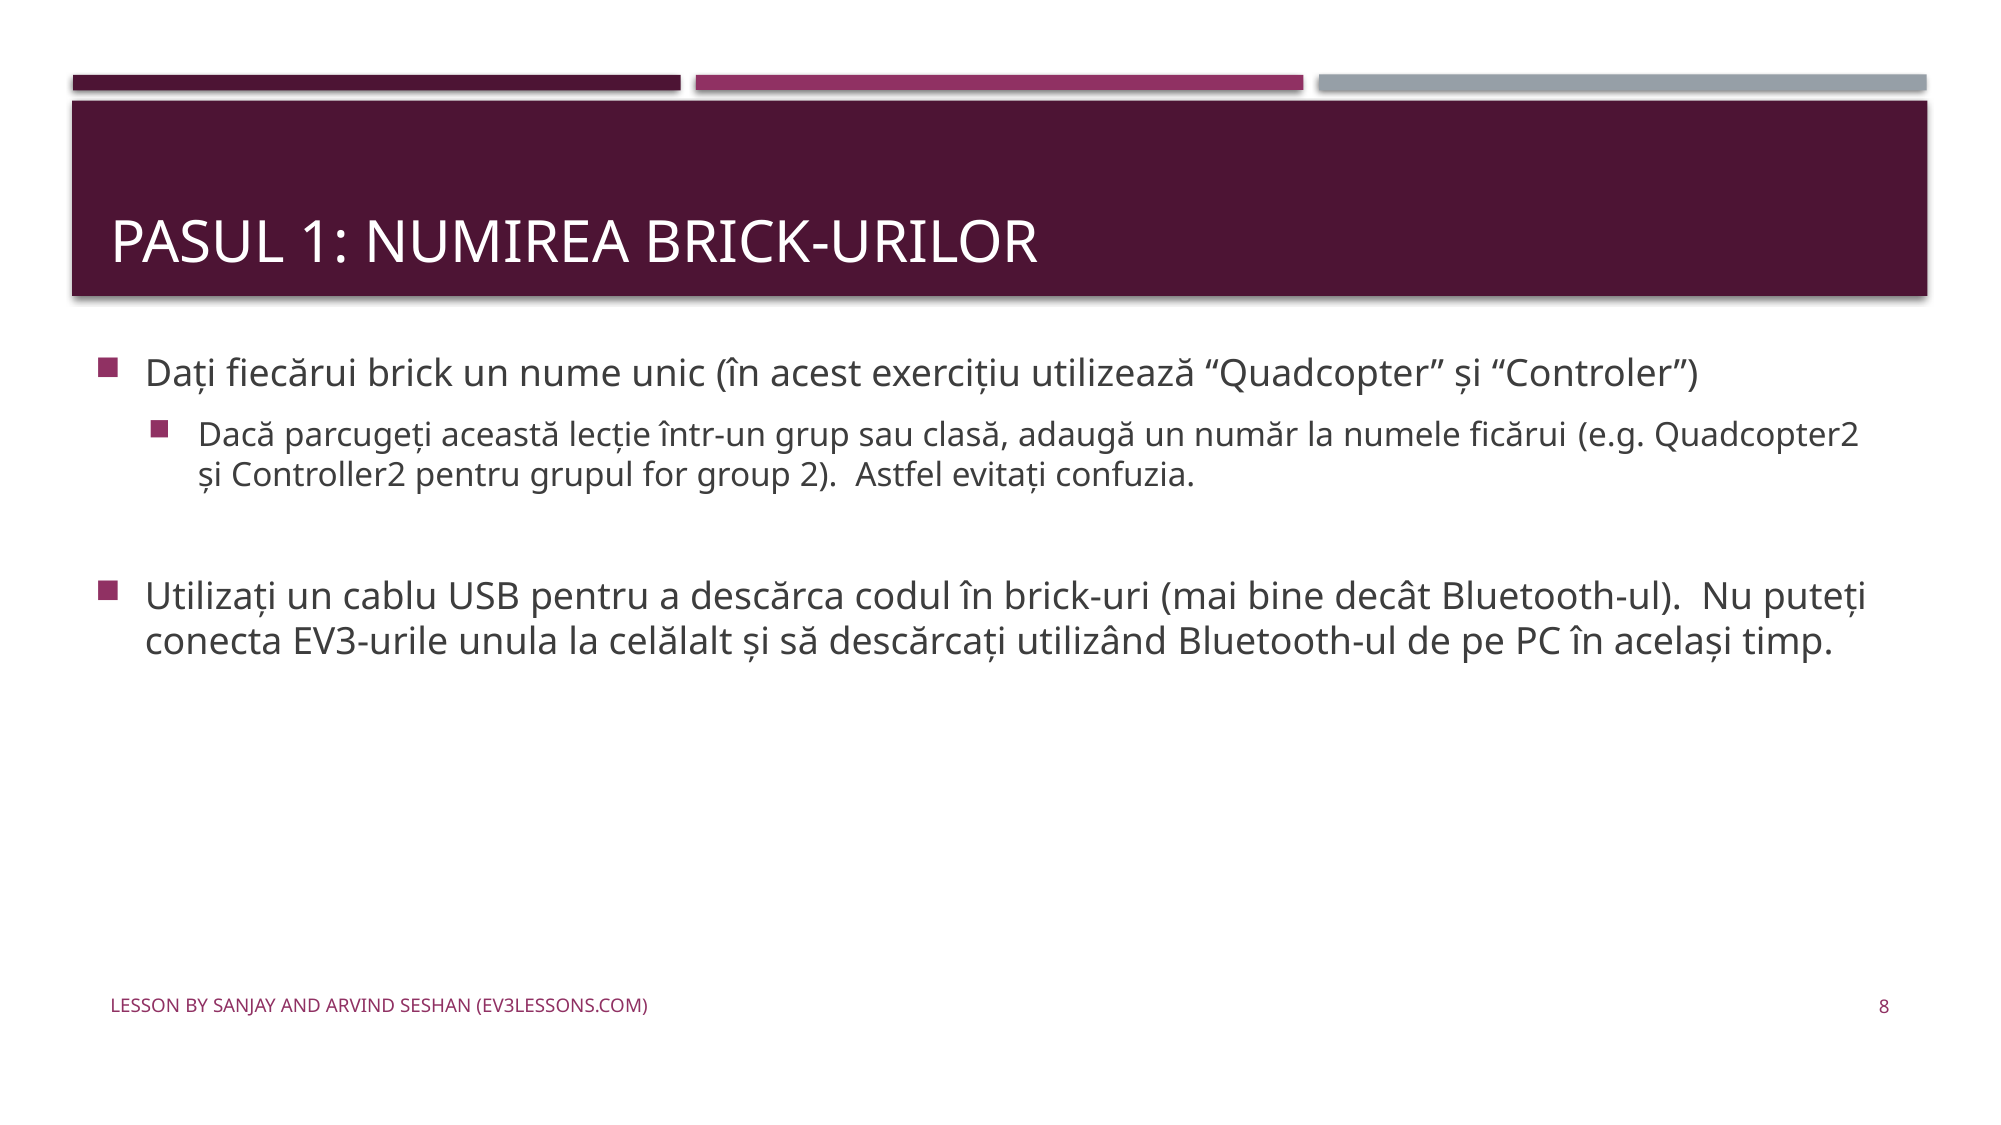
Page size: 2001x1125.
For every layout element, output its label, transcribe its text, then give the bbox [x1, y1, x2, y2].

slide_number 8 [1732, 977, 1905, 1037]
footer Lesson by Sanjay and Arvind Seshan (EV3Lessons.com) [95, 976, 1230, 1037]
list Dați fiecărui brick un nume unic (în acest exercițiu utilizează “Quadcopter” și “Controler”) Dacă parcugeți această lecție într-un grup sau clasă, adaugă un număr la numele ficărui (e.g. Quadcopter2 și Controller2 pentru grupul for group 2). Astfel evitați confuzia. Utilizați un cablu USB pentru a descărca codul în brick-uri (mai bine decât Bluetooth-ul). Nu puteți conecta EV3-urile unula la celălalt și să descărcați utilizând Bluetooth-ul de pe PC în același timp. [79, 341, 1905, 946]
title pasul 1: numirea BRICK-urilor [95, 115, 1905, 282]
